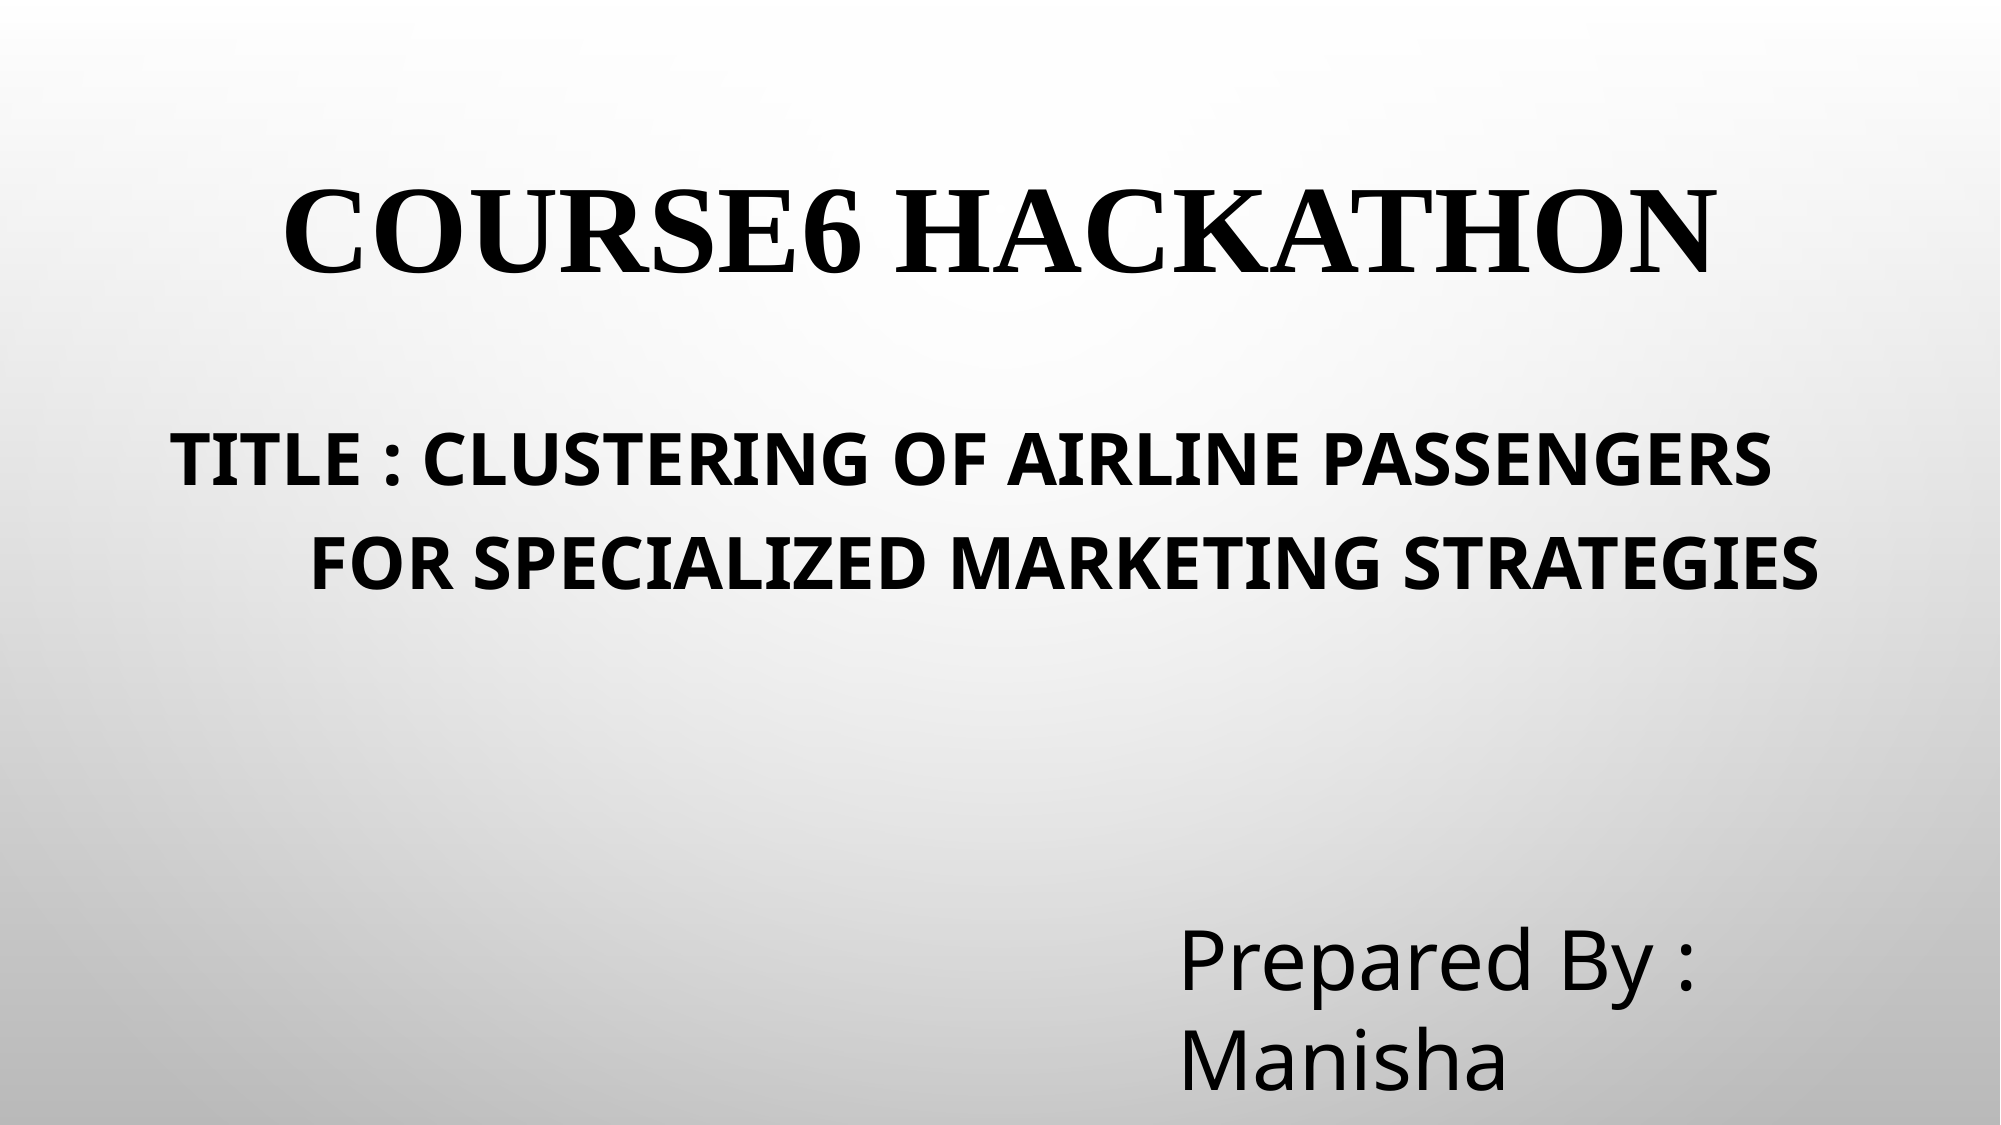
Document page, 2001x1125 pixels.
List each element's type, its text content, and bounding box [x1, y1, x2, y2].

text_box [209, 476, 1558, 592]
list TITLE : Clustering of Airline Passengers for Specialized Marketing Strategies [149, 388, 1851, 714]
title COURSE6 HACKATHON [149, 101, 1851, 364]
text_box Prepared By : Manisha Mahapatro [1162, 899, 1979, 1125]
picture [0, 0, 2000, 1125]
